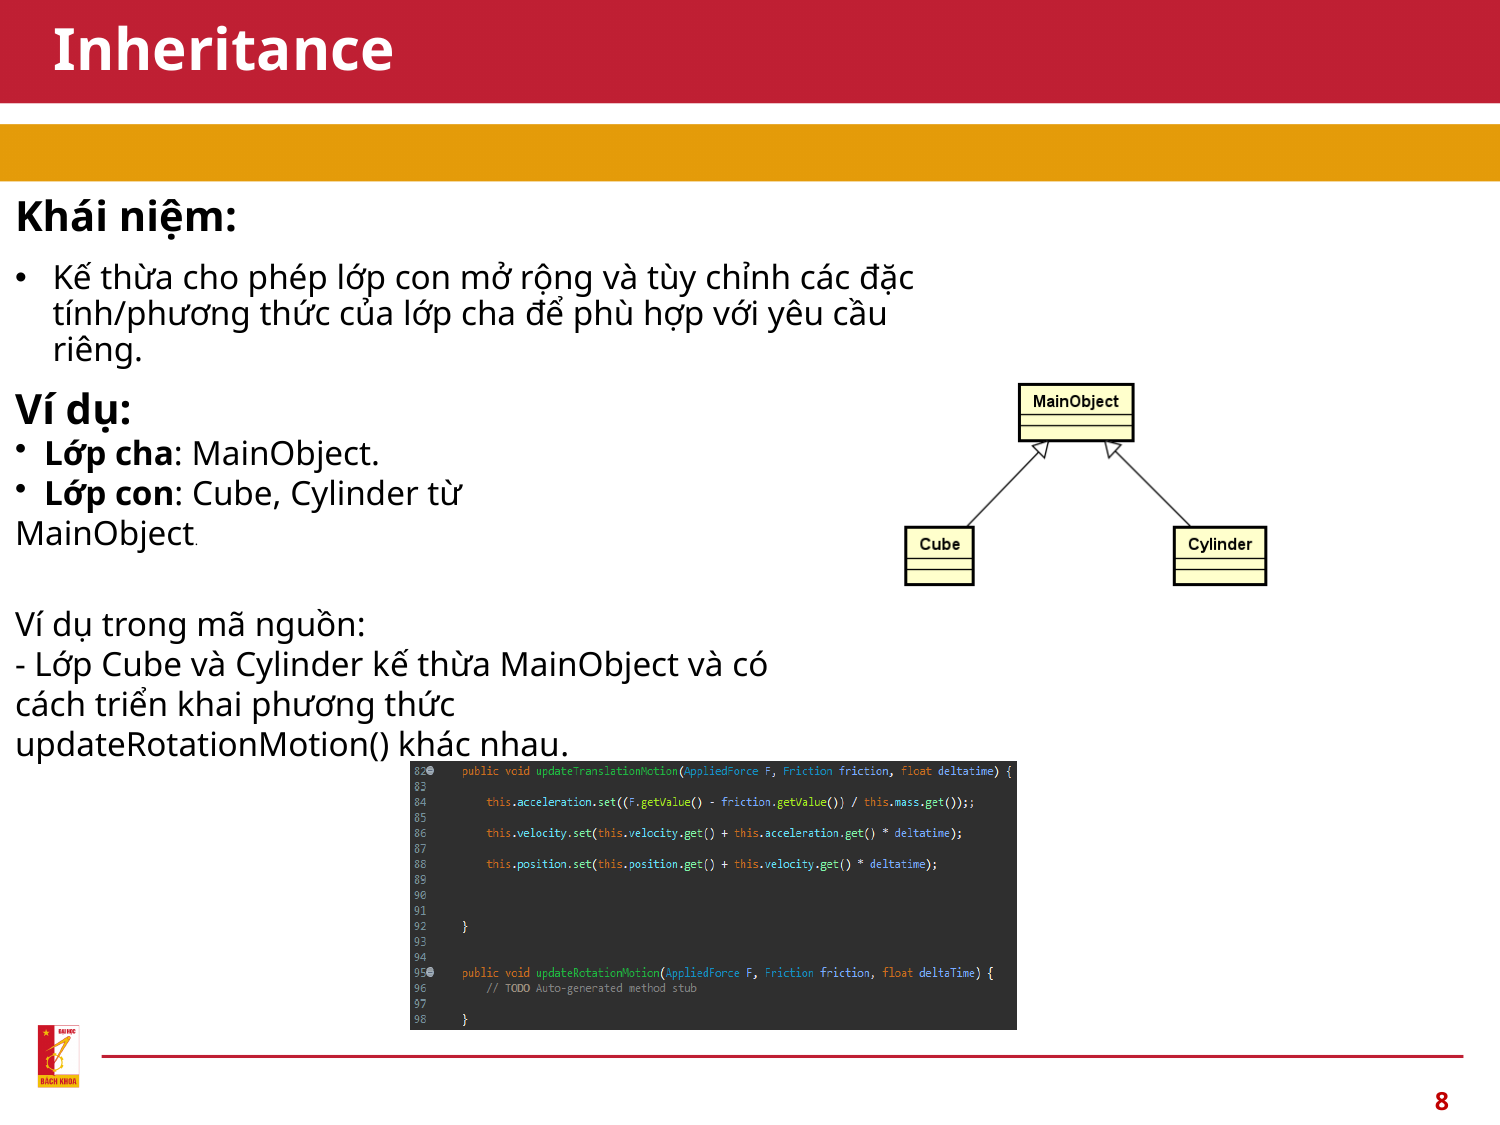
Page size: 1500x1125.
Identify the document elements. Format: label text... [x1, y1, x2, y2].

picture [0, 0, 1500, 1125]
title Inheritance [38, 12, 1462, 87]
text_box Ví dụ: Lớp cha: MainObject. Lớp con: Cube, Cylinder từ MainObject. [0, 375, 659, 596]
text_box Ví dụ trong mã nguồn: - Lớp Cube và Cylinder kế thừa MainObject và có cách triển khai phương thức updateRotationMotion() khác nhau​. [0, 596, 821, 771]
list Khái niệm: Kế thừa cho phép lớp con mở rộng và tùy chỉnh các đặc tính/phương thức của lớp cha để phù hợp với yêu cầu riêng. [0, 187, 959, 374]
slide_number 8 [1126, 1078, 1464, 1125]
